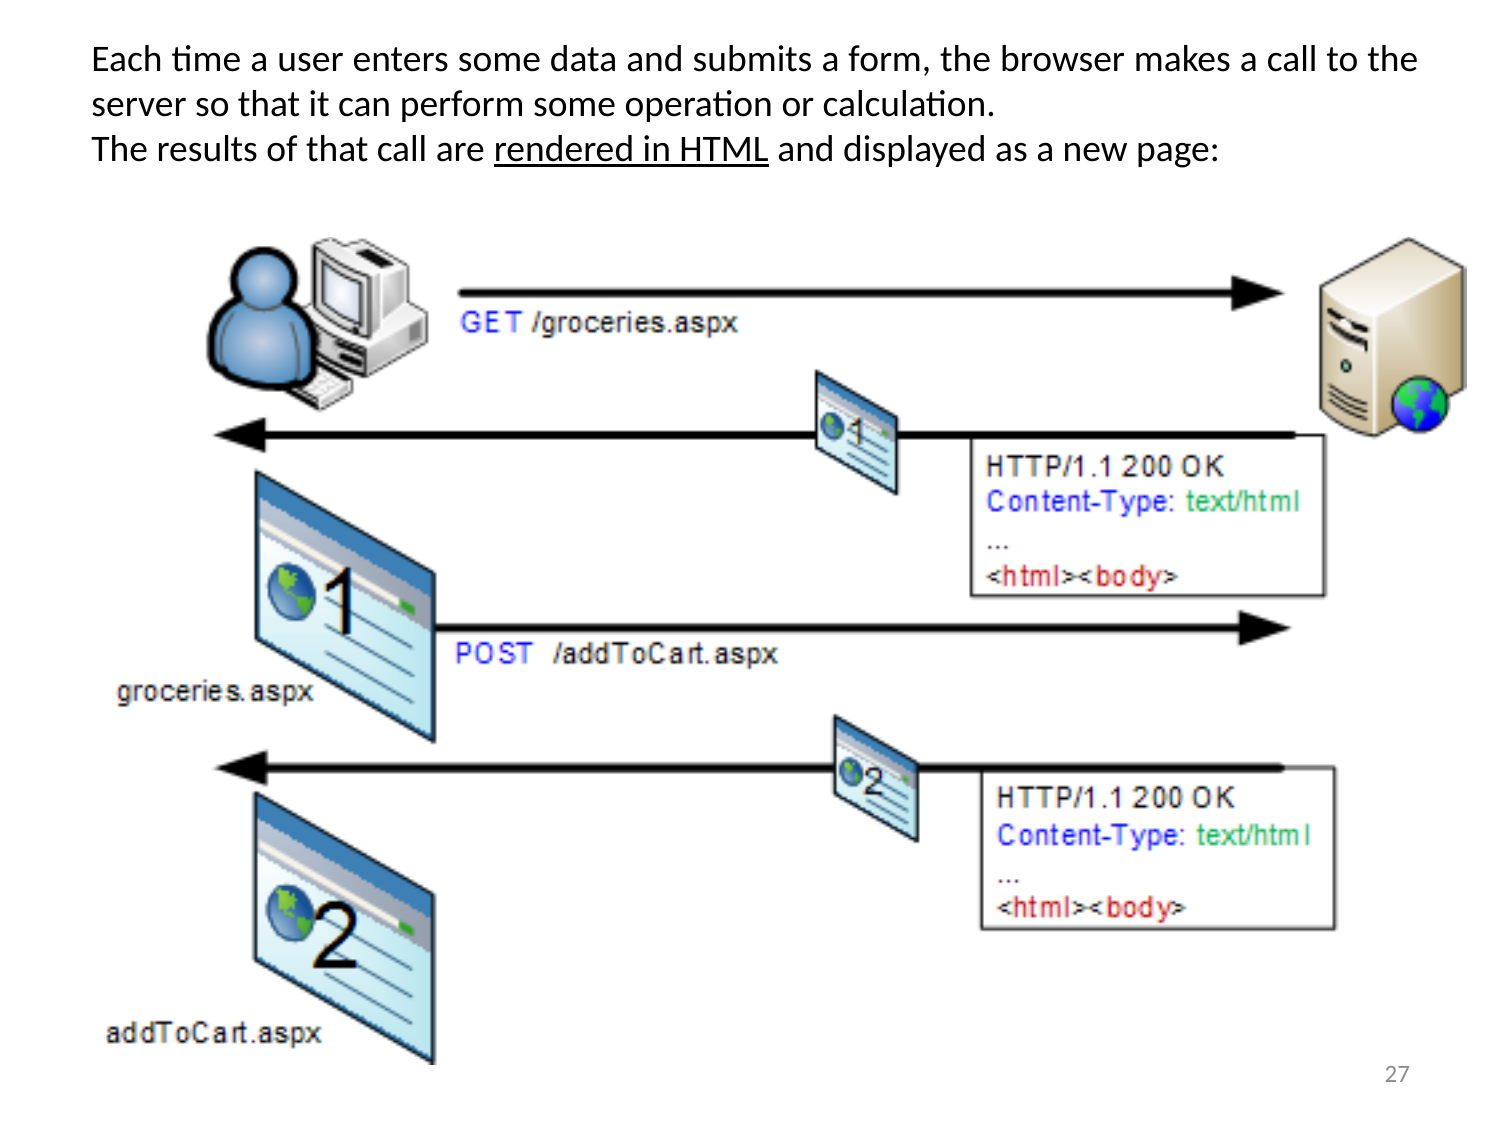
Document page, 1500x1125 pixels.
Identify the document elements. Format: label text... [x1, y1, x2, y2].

text_box Each time a user enters some data and submits a form, the browser makes a call to the server so that it can perform some operation or calculation. The results of that call are rendered in HTML and displayed as a new page: [76, 27, 1436, 177]
picture [105, 237, 1467, 1065]
slide_number 27 [1074, 1074, 1425, 1103]
